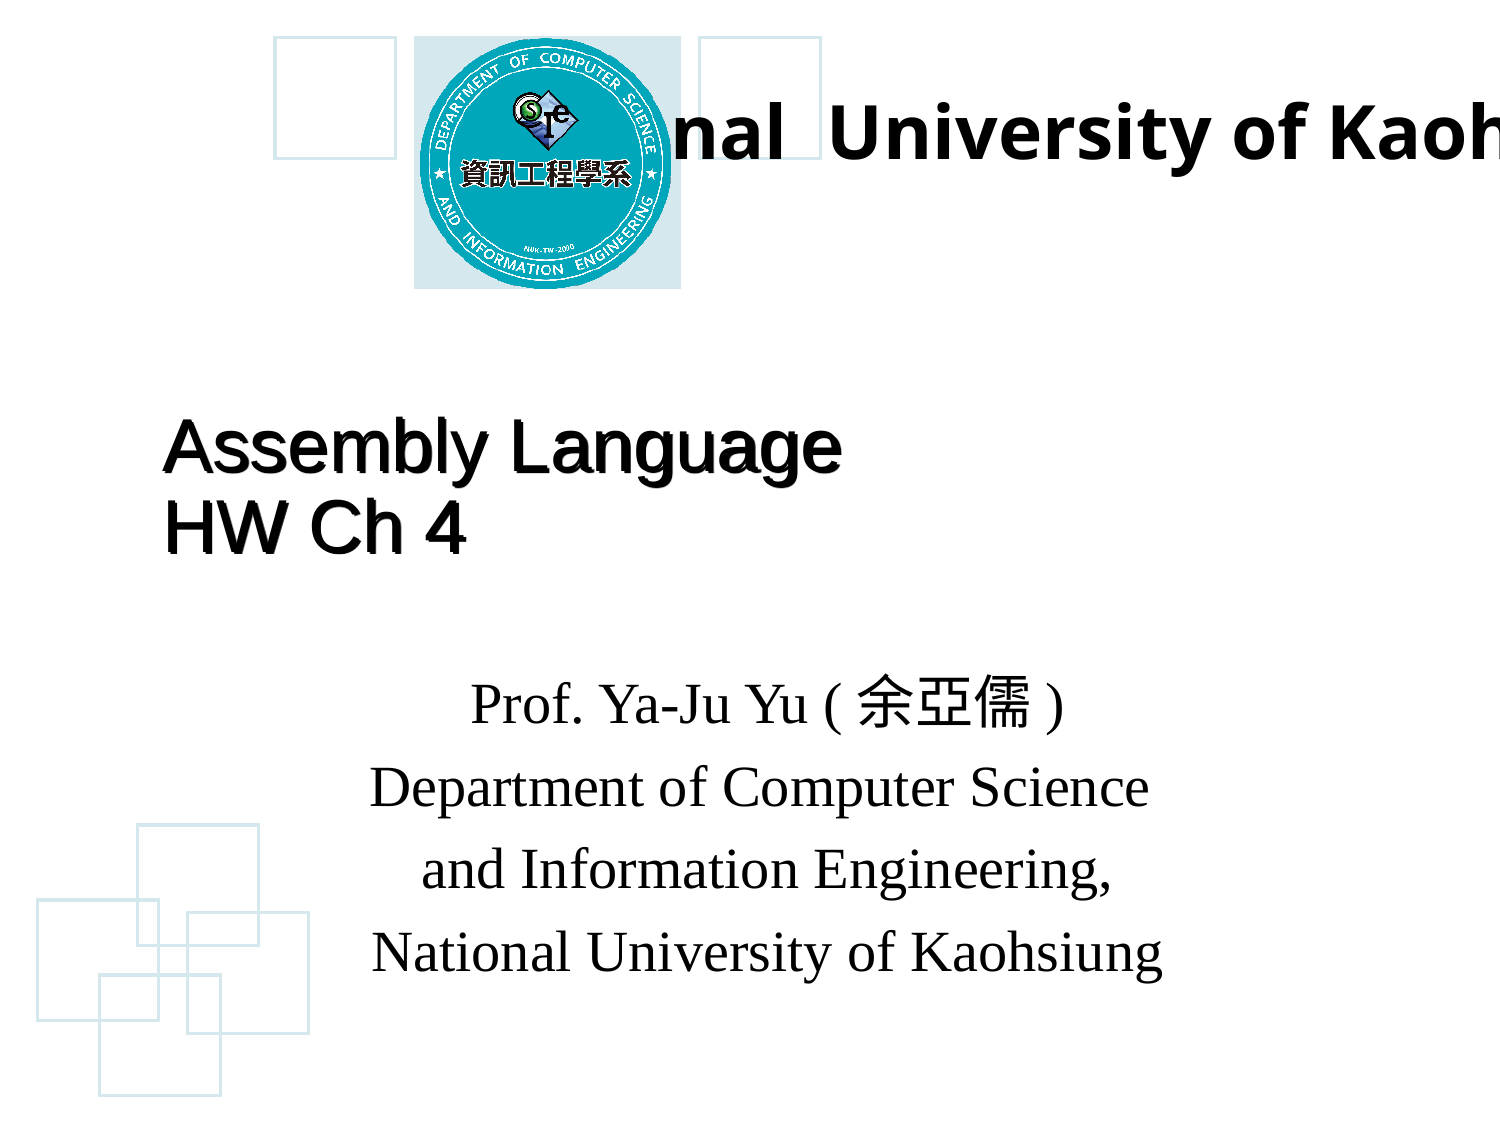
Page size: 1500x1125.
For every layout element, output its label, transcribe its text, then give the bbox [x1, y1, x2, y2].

title Assembly Language HW Ch 4 [147, 287, 1412, 688]
subtitle Prof. Ya-Ju Yu (余亞儒) Department of Computer Science and Information Engineering, National University of Kaohsiung [159, 640, 1377, 988]
picture [343, 23, 739, 287]
